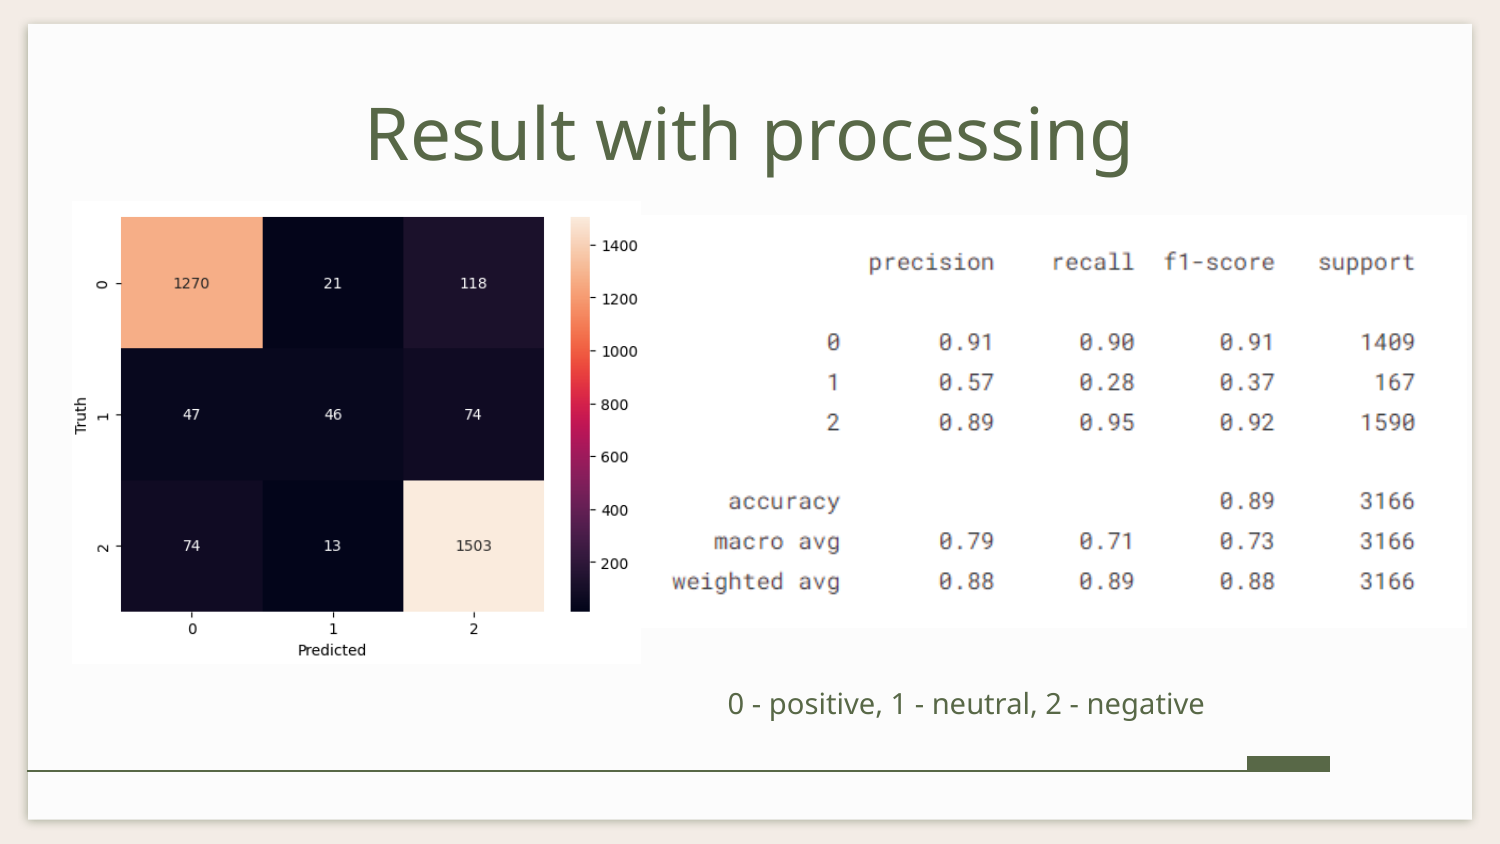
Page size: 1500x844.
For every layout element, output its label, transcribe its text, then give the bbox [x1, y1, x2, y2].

title Result with processing [118, 72, 1382, 167]
picture [72, 201, 1467, 664]
list 0 - positive, 1 - neutral, 2 - negative [712, 670, 1339, 765]
